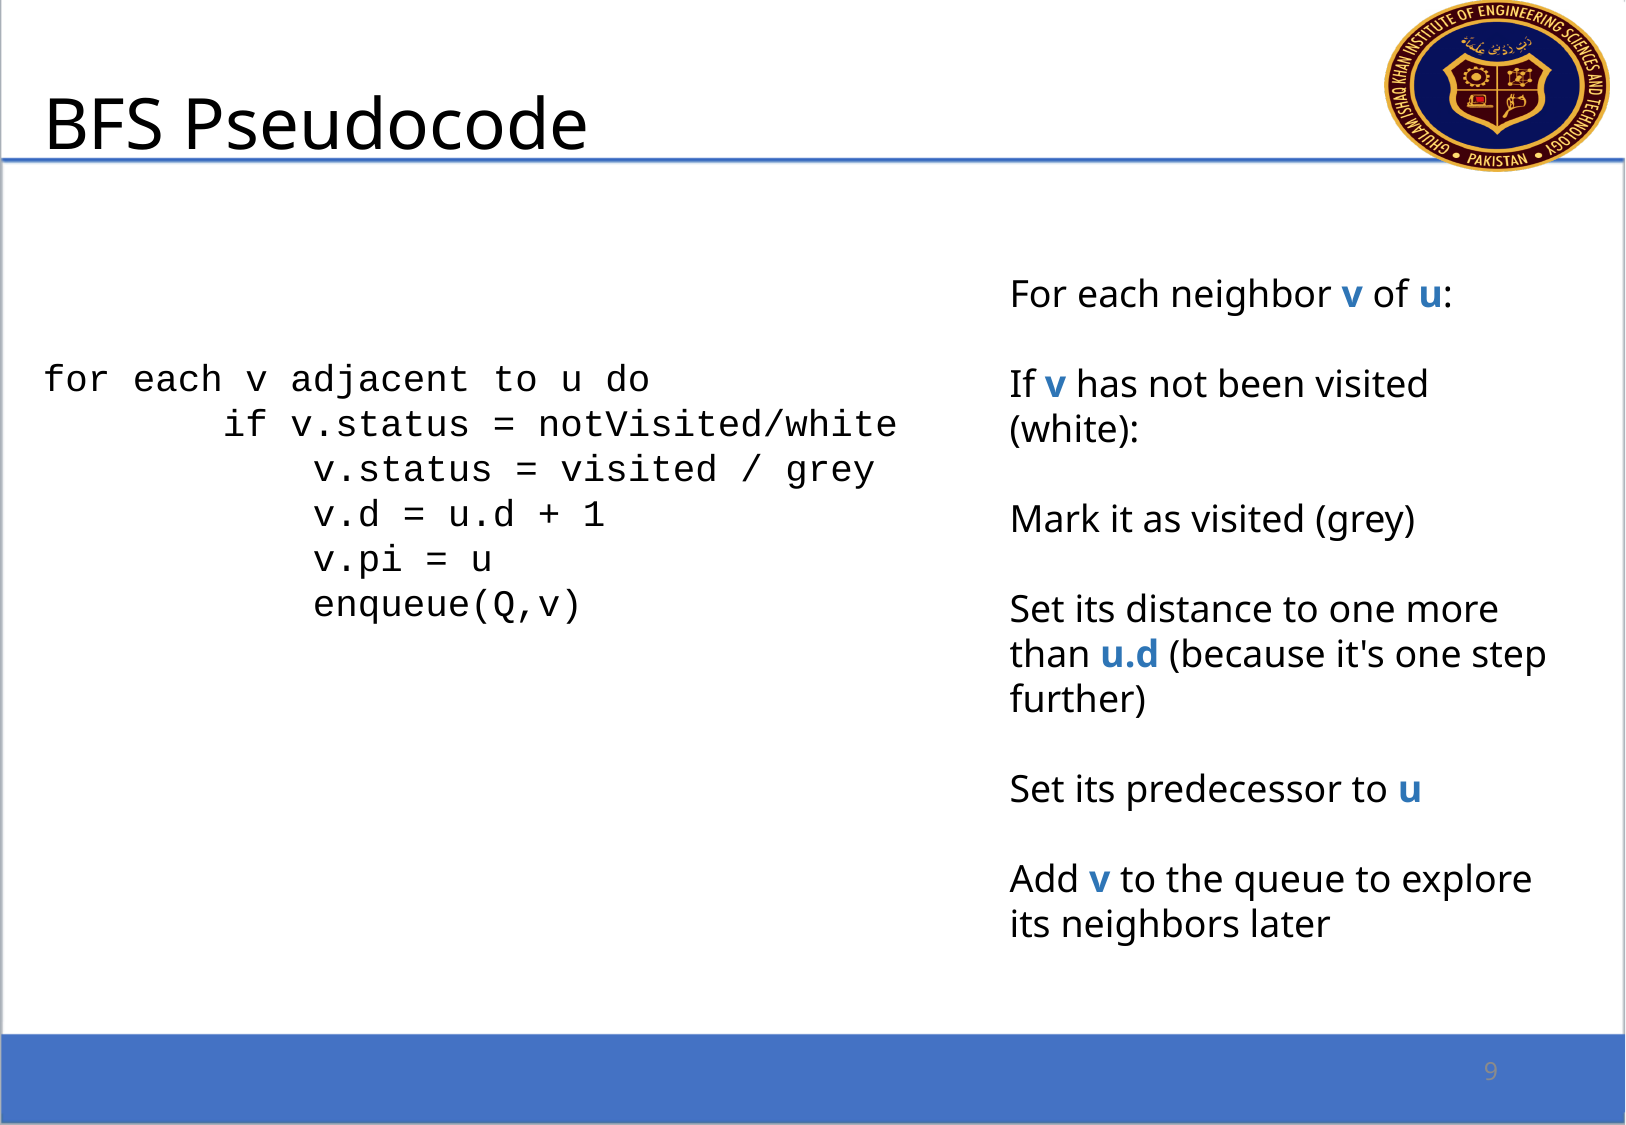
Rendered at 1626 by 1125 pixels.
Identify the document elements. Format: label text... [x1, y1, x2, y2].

slide_number 9 [1147, 1042, 1514, 1103]
text_box For each neighbor v of u: If v has not been visited (white): Mark it as visited (grey) Set its distance to one more than u.d (because it's one step further) Set its predecessor to u Add v to the queue to explore its neighbors later [994, 262, 1585, 953]
picture [0, 0, 1626, 1125]
text_box for each v adjacent to u do if v.status = notVisited/white v.status = visited / grey v.d = u.d + 1 v.pi = u enqueue(Q,v) [28, 346, 929, 632]
text_box BFS Pseudocode [28, 77, 1216, 176]
